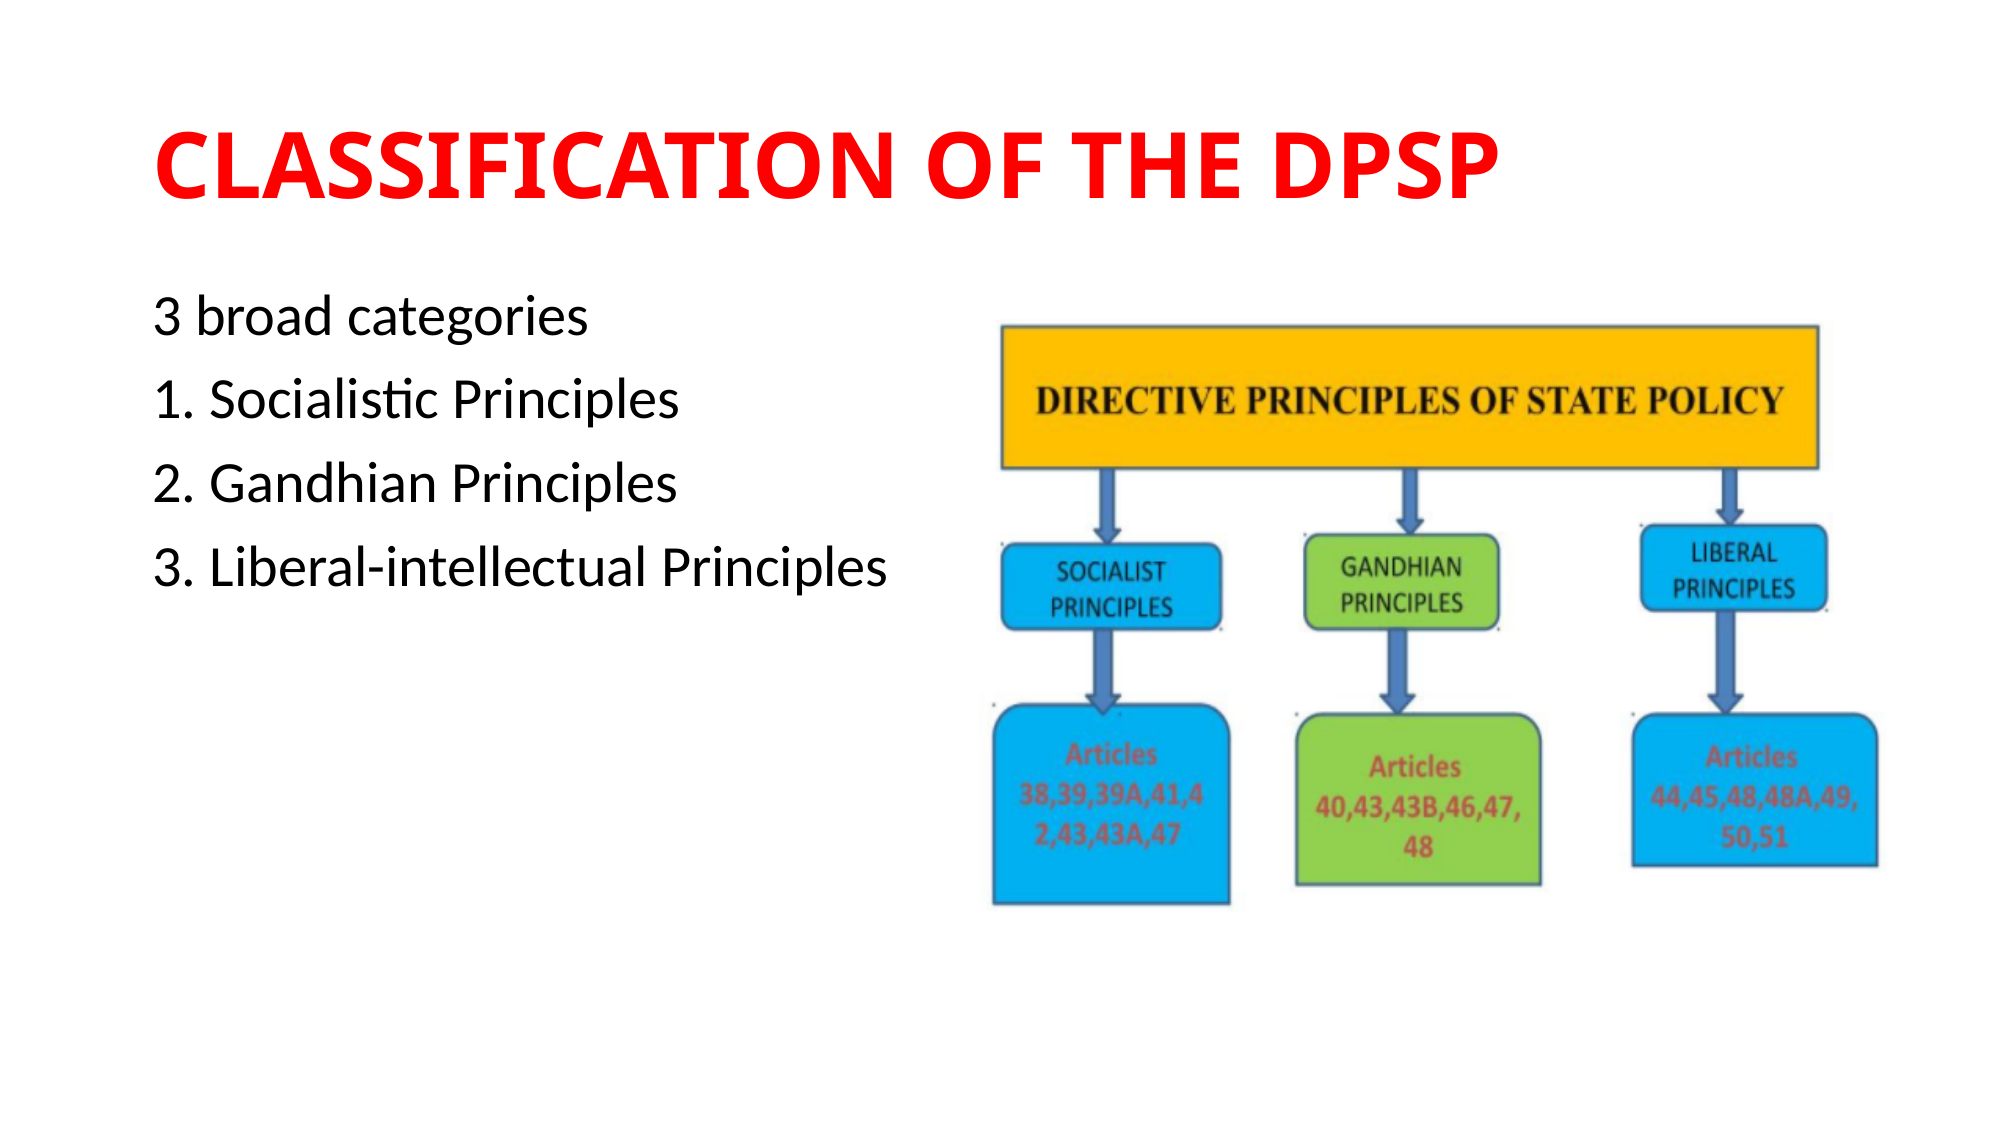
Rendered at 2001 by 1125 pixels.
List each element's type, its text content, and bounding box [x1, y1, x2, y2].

title CLASSIFICATION OF THE DPSP [137, 59, 1863, 277]
list 3 broad categories 1. Socialistic Principles 2. Gandhian Principles 3. Liberal-intellectual Principles [137, 277, 1863, 1014]
picture [938, 319, 1923, 948]
